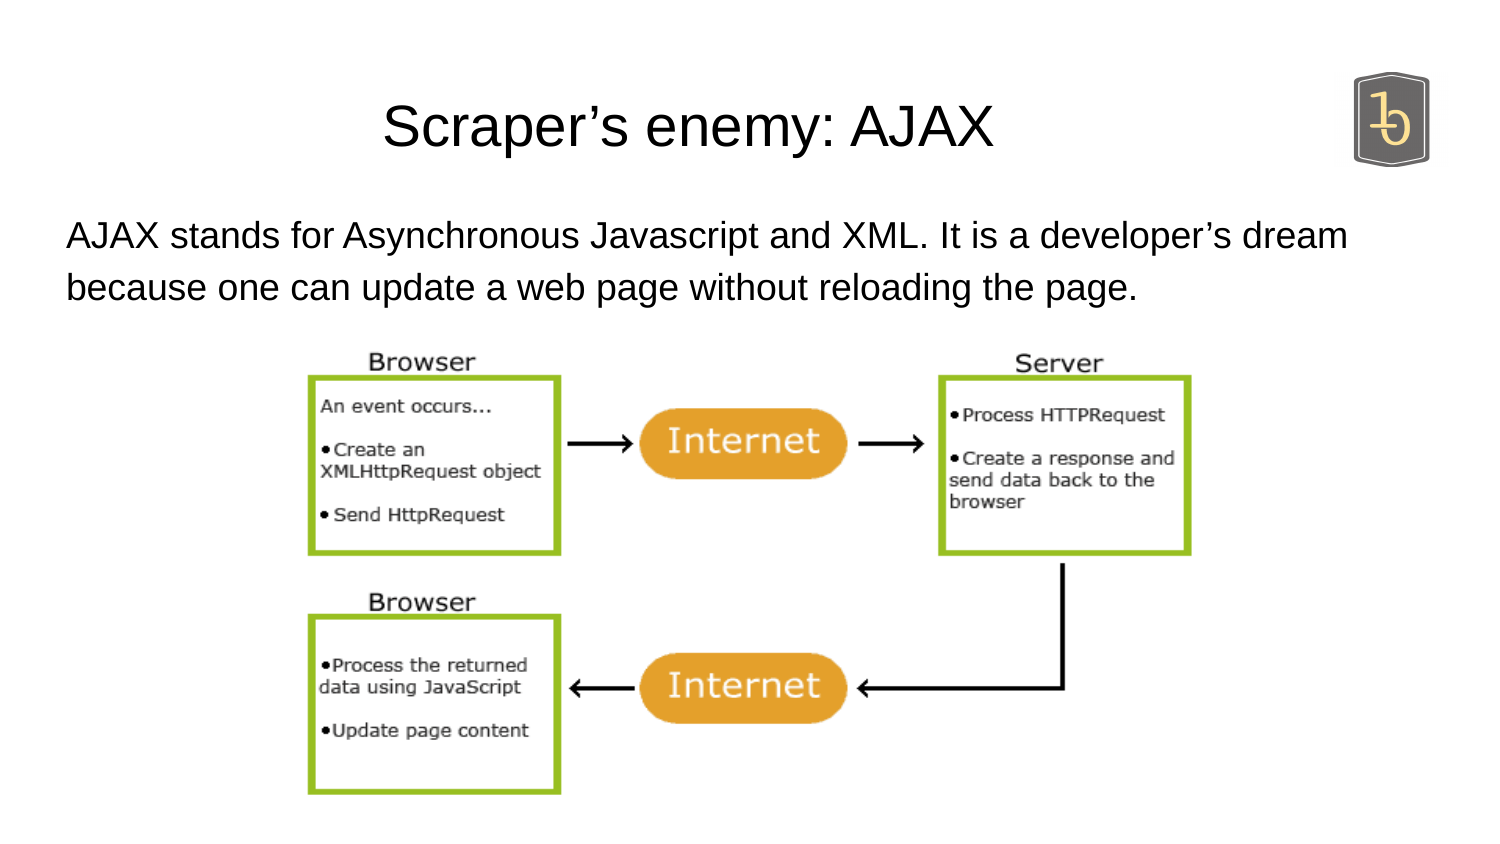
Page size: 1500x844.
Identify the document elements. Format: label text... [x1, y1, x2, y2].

list AJAX stands for Asynchronous Javascript and XML. It is a developer’s dream because one can update a web page without reloading the page. [51, 189, 1449, 750]
picture [1334, 72, 1450, 168]
title Scraper’s enemy: AJAX [51, 72, 1333, 167]
picture [305, 338, 1195, 808]
